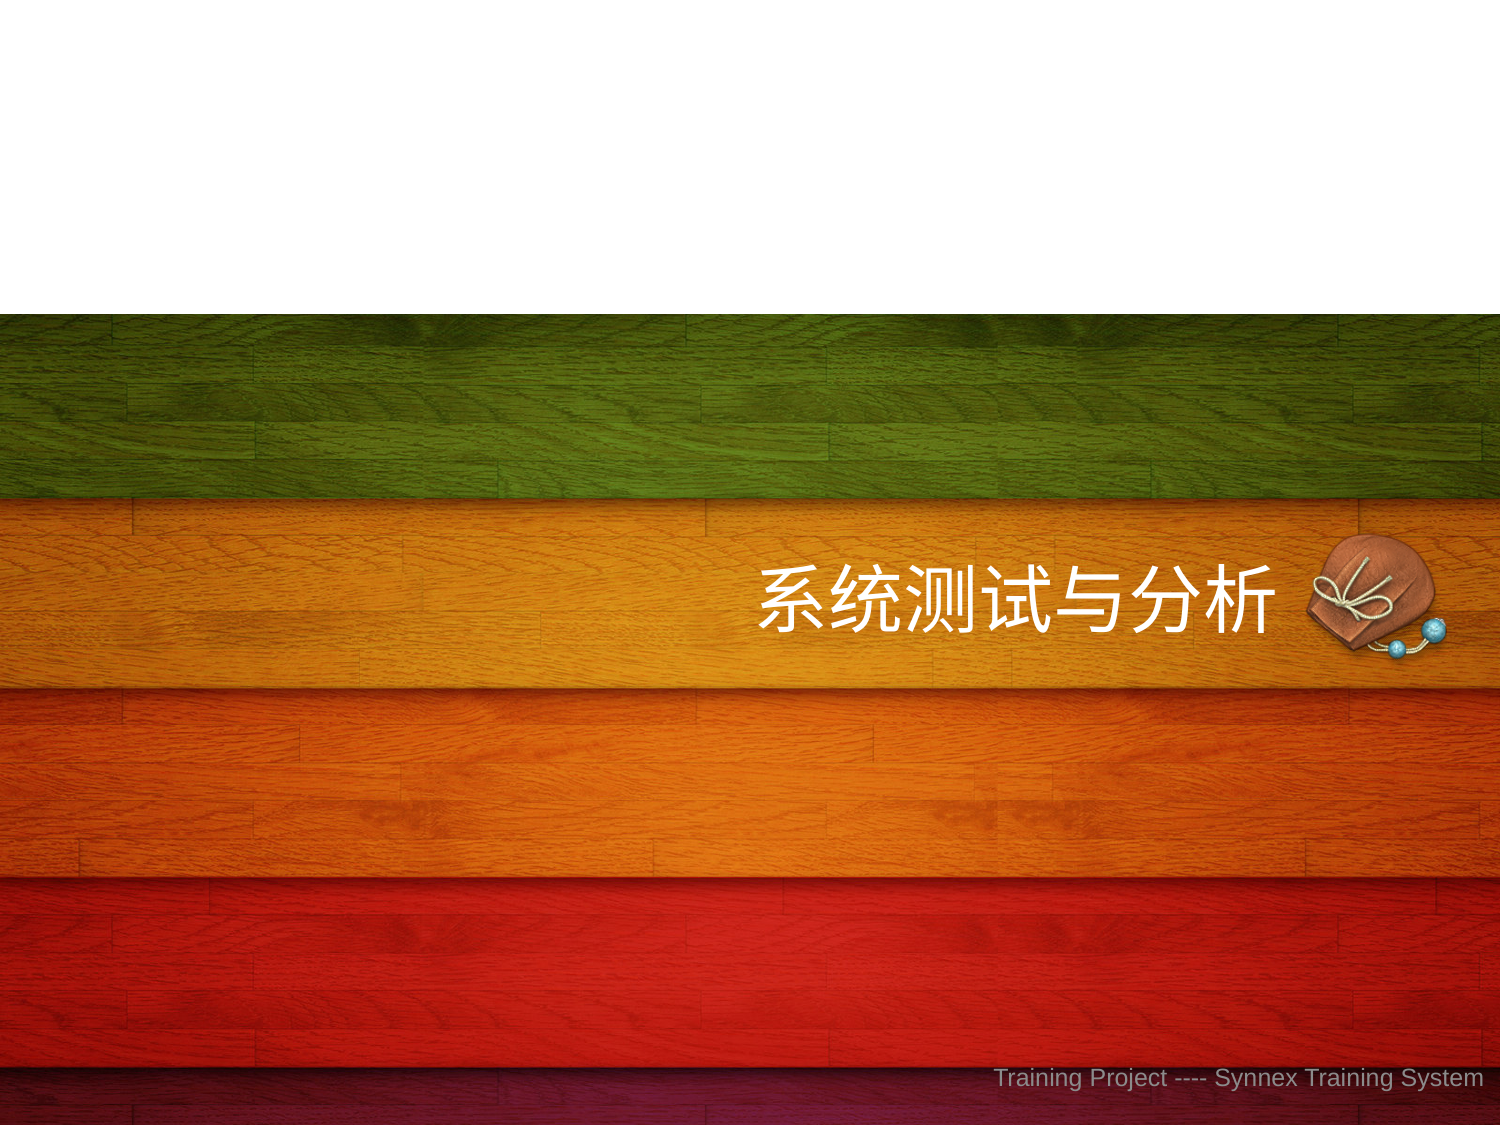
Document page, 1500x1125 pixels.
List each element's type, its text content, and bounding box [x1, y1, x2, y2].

footer Training Project ---- Synnex Training System [720, 1046, 1500, 1107]
title 系统测试与分析 [118, 503, 1294, 693]
picture [0, 314, 1500, 1125]
